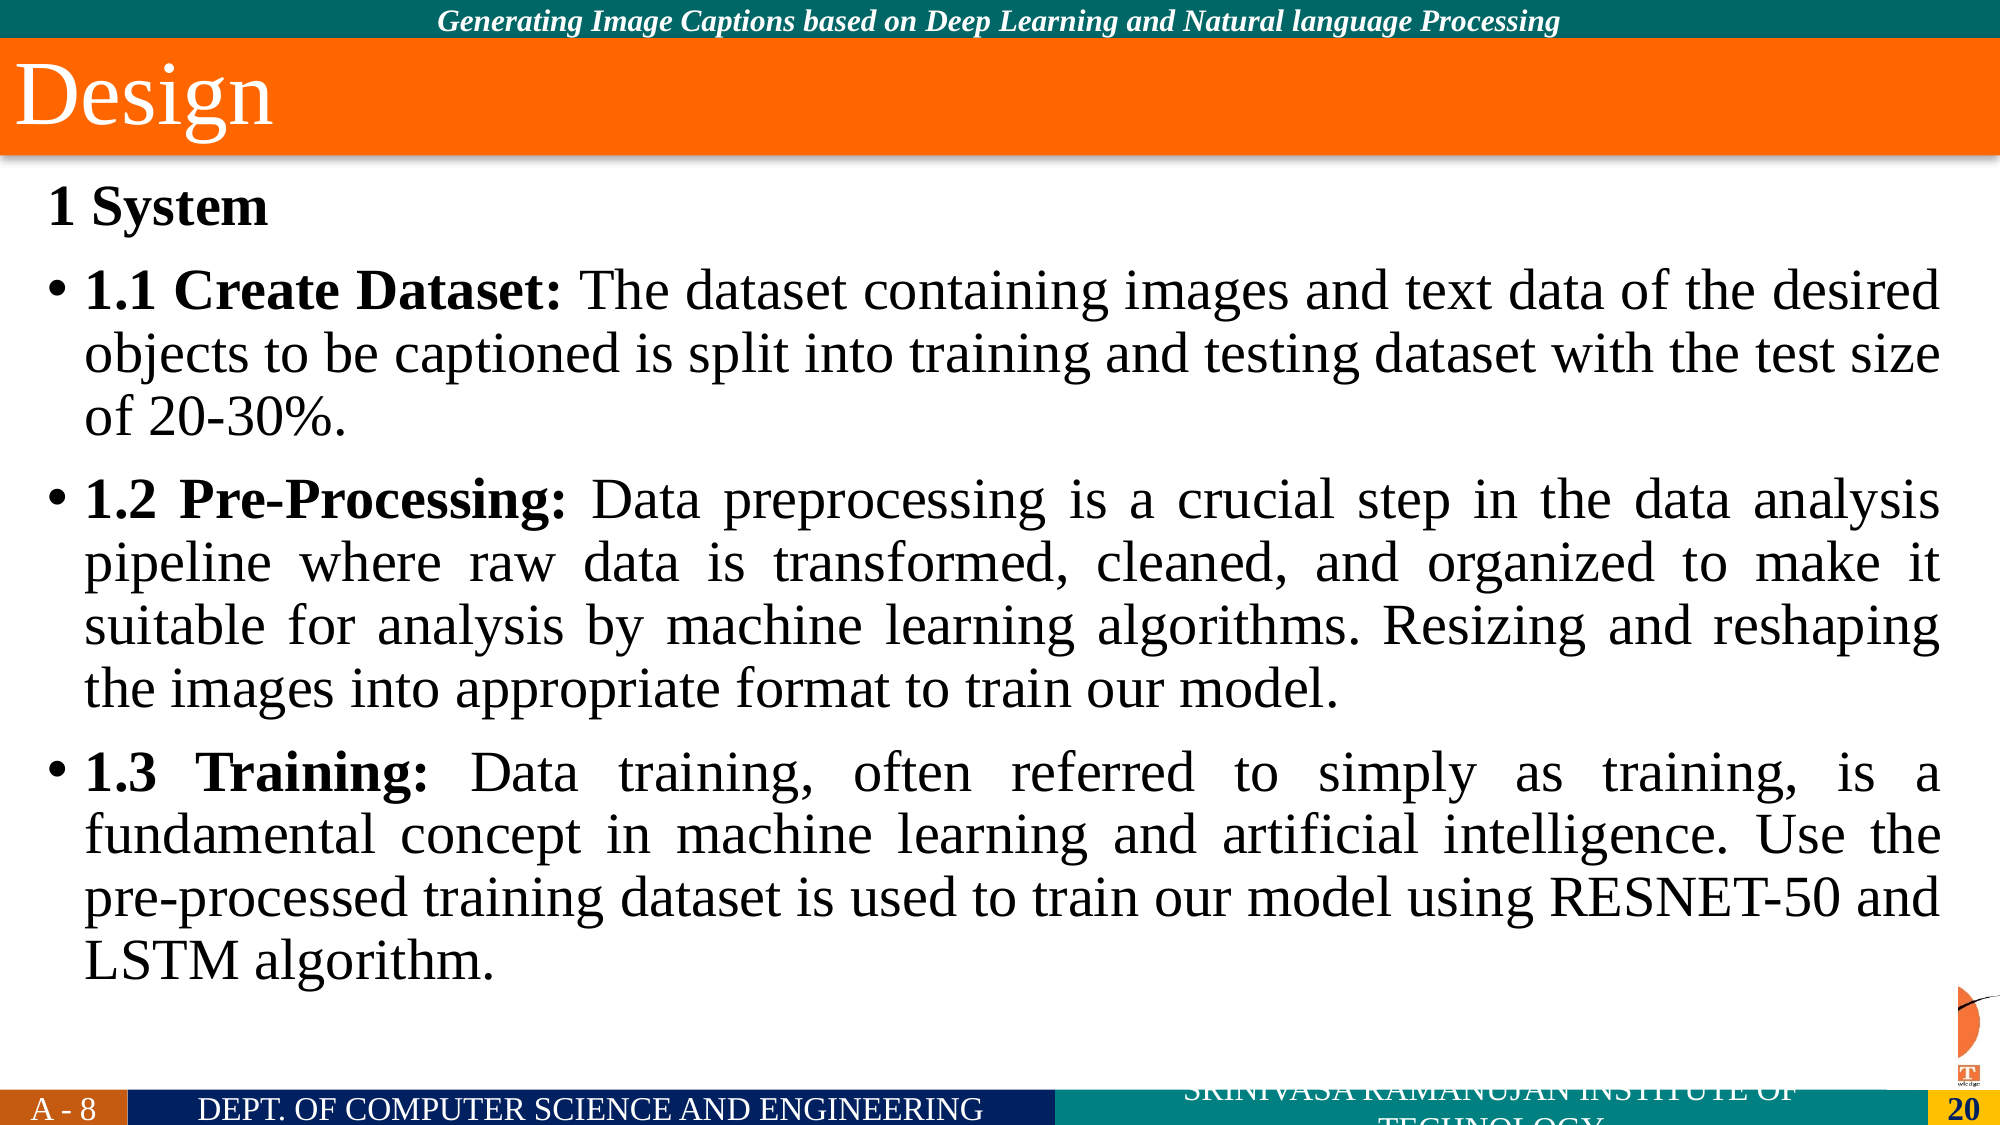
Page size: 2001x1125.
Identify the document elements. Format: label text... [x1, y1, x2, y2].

picture [1887, 977, 2000, 1090]
list 1 System 1.1 Create Dataset: The dataset containing images and text data of the desired objects to be captioned is split into training and testing dataset with the test size of 20-30%. 1.2 Pre-Processing: Data preprocessing is a crucial step in the data analysis pipeline where raw data is transformed, cleaned, and organized to make it suitable for analysis by machine learning algorithms. Resizing and reshaping the images into appropriate format to train our model. 1.3 Training: Data training, often referred to simply as training, is a fundamental concept in machine learning and artificial intelligence. Use the pre-processed training dataset is used to train our model using RESNET-50 and LSTM algorithm. [32, 168, 1957, 1087]
title Design [0, 38, 2000, 156]
